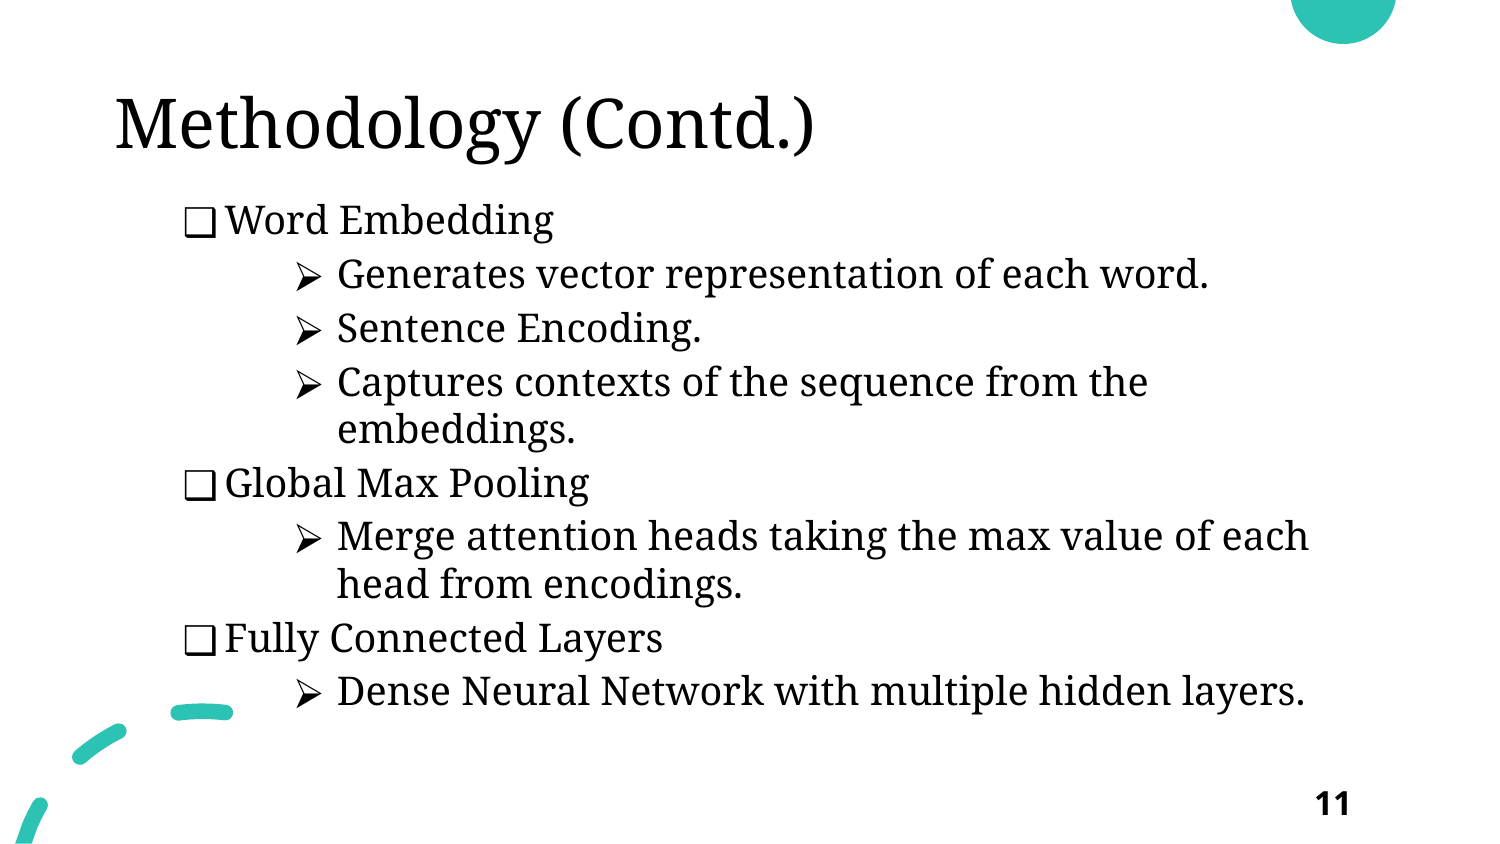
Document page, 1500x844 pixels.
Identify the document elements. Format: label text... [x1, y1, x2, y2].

title Methodology (Contd.) [103, 44, 1397, 208]
slide_number 11 [1164, 779, 1500, 825]
text_box Word Embedding Generates vector representation of each word. Sentence Encoding. Captures contexts of the sequence from the embeddings. Global Max Pooling Merge attention heads taking the max value of each head from encodings. Fully Connected Layers Dense Neural Network with multiple hidden layers. [171, 189, 1329, 720]
